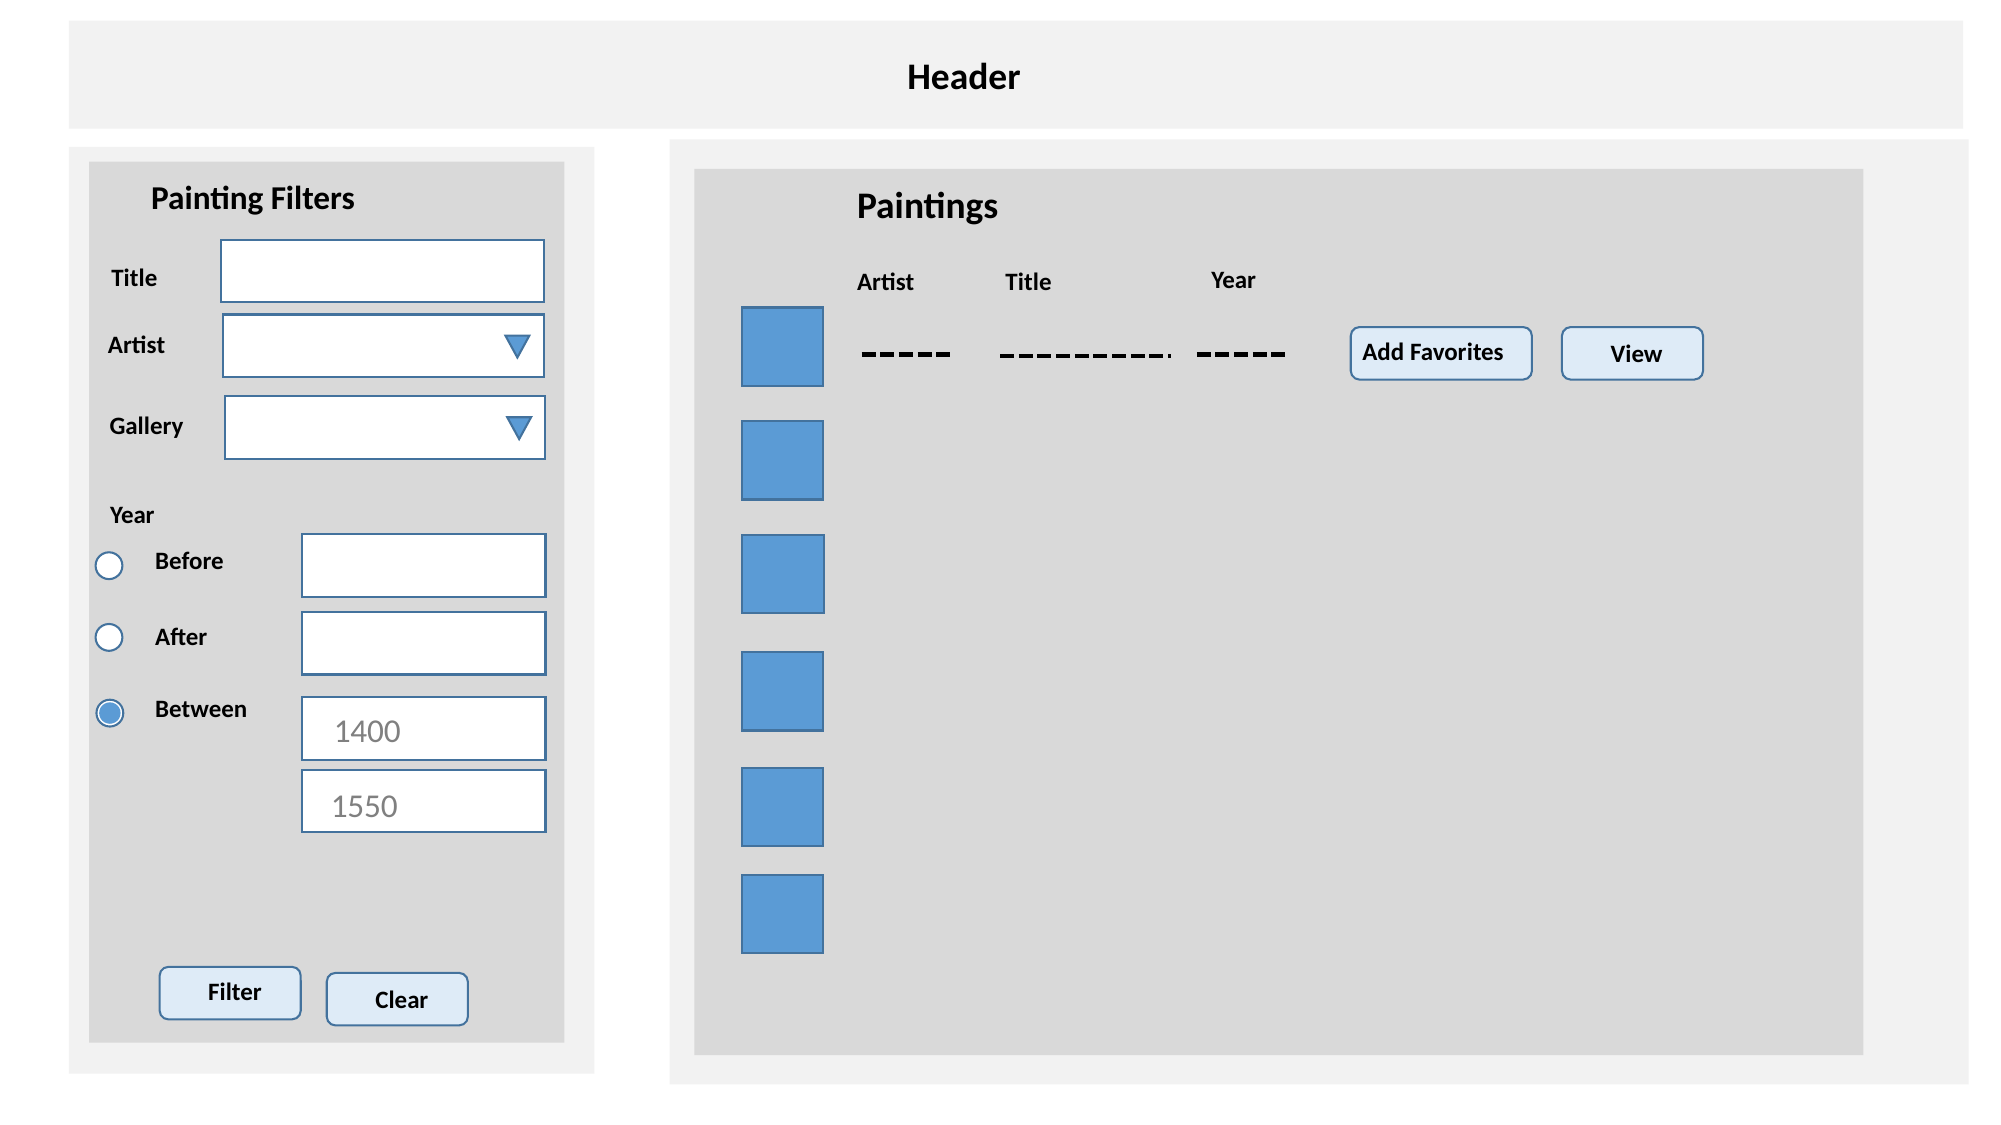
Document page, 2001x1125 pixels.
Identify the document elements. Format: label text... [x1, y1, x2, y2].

text_box [669, 138, 1970, 1085]
text_box [741, 874, 824, 954]
text_box [741, 420, 824, 501]
text_box [741, 651, 824, 732]
text_box Gallery [94, 402, 224, 447]
text_box Artist [842, 257, 990, 303]
text_box Year [1196, 255, 1296, 301]
text_box [88, 161, 565, 1044]
text_box Artist [93, 320, 222, 366]
text_box [95, 698, 125, 728]
text_box [98, 701, 122, 725]
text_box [326, 972, 468, 1026]
text_box After [140, 612, 301, 658]
text_box [1350, 374, 1533, 381]
text_box [68, 20, 1964, 130]
text_box [301, 769, 547, 833]
text_box [301, 533, 547, 598]
text_box [94, 551, 124, 581]
text_box [220, 239, 545, 303]
text_box [741, 767, 824, 847]
text_box Add Favorites [1347, 328, 1556, 374]
text_box [224, 395, 546, 460]
text_box [301, 611, 547, 676]
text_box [1561, 327, 1704, 380]
text_box [222, 313, 545, 378]
text_box Between [140, 685, 302, 730]
text_box [301, 696, 547, 761]
text_box [741, 534, 825, 614]
text_box [503, 334, 532, 360]
text_box 1400 [318, 702, 481, 757]
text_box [159, 966, 301, 1020]
text_box [741, 306, 824, 387]
text_box Painting Filters [136, 169, 400, 224]
text_box Before [140, 537, 302, 583]
text_box Year [95, 491, 379, 537]
text_box [94, 622, 124, 652]
text_box Header [892, 44, 1036, 105]
text_box [68, 146, 595, 1075]
text_box [505, 416, 533, 442]
text_box Paintings [842, 173, 1166, 234]
text_box Title [96, 254, 380, 299]
text_box [693, 168, 1865, 1056]
text_box 1550 [316, 776, 478, 832]
text_box Title [990, 257, 1149, 303]
